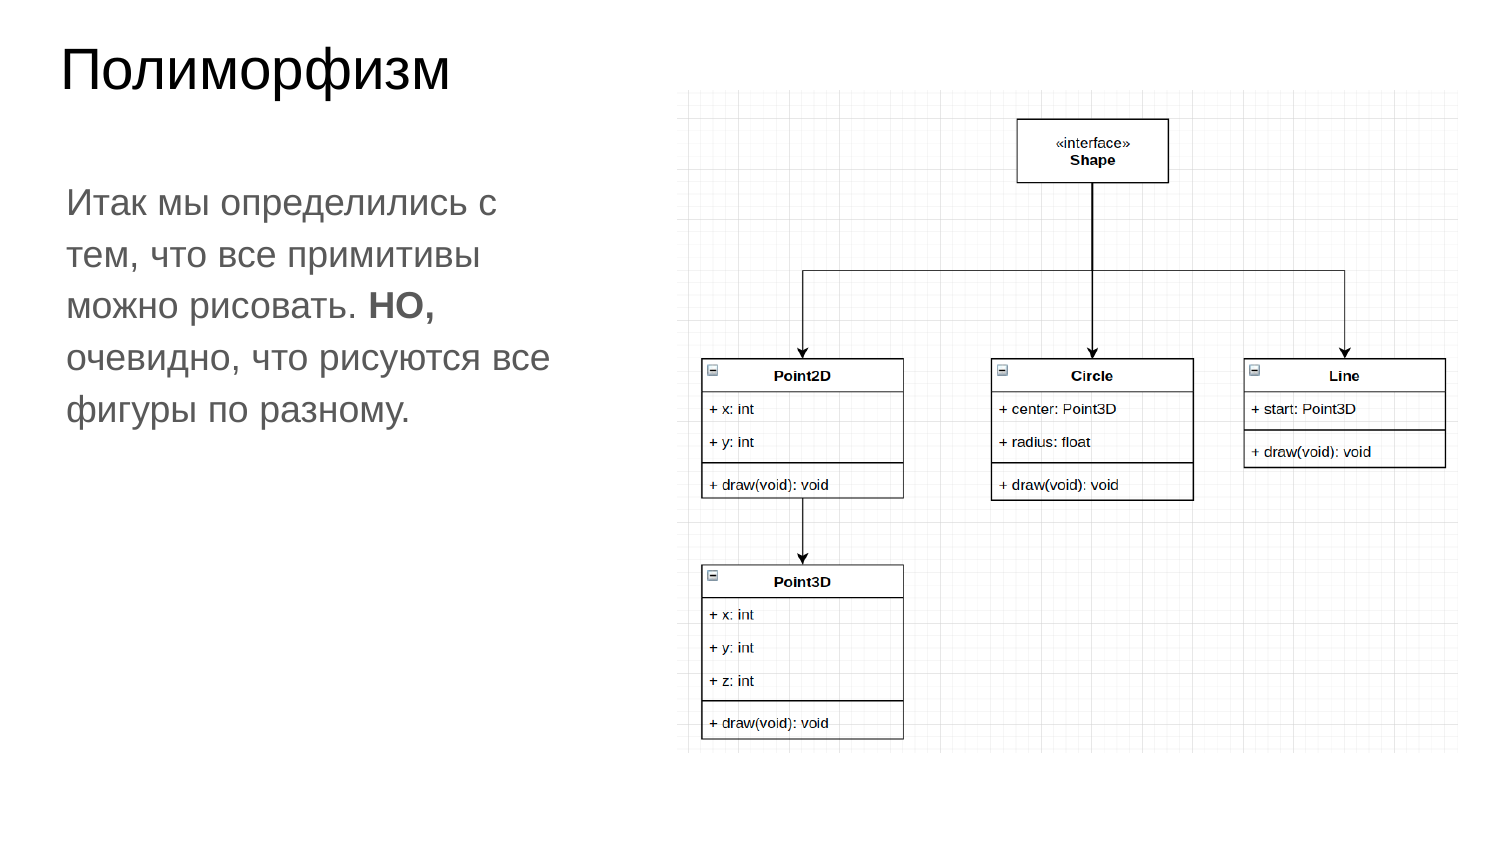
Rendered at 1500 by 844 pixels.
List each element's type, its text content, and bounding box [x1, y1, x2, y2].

title Полиморфизм [45, 16, 1443, 111]
list Итак мы определились с тем, что все примитивы можно рисовать. НО, очевидно, что рисуются все фигуры по разному. [51, 156, 595, 819]
picture [676, 90, 1459, 754]
